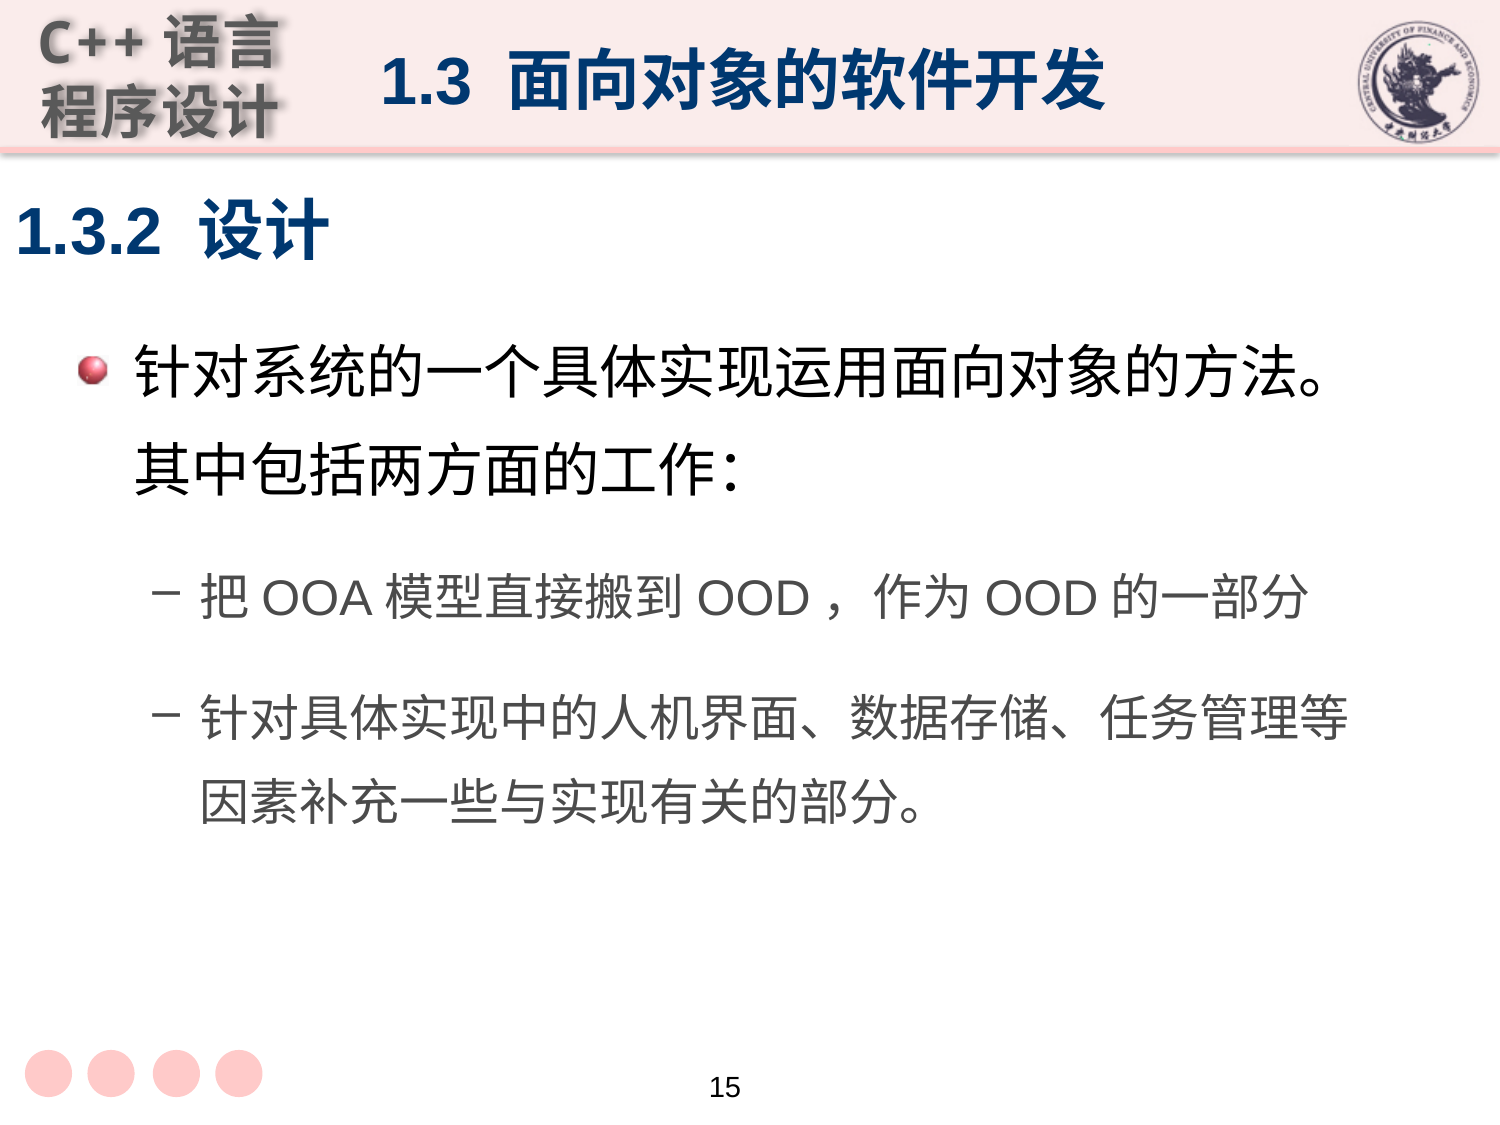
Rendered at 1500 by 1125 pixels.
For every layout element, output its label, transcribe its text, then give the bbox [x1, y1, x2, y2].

text_box 1.3 面向对象的软件开发 [87, 0, 1400, 156]
picture [1400, 0, 1500, 147]
picture [77, 355, 109, 386]
picture [0, 0, 87, 147]
slide_number 15 [674, 1046, 776, 1125]
picture [73, 92, 87, 100]
list 针对系统的一个具体实现运用面向对象的方法。其中包括两方面的工作： 把OOA模型直接搬到OOD，作为OOD的一部分 针对具体实现中的人机界面、数据存储、任务管理等因素补充一些与实现有关的部分。 [62, 299, 1380, 1020]
title 1.3.2 设计 [0, 149, 1100, 307]
